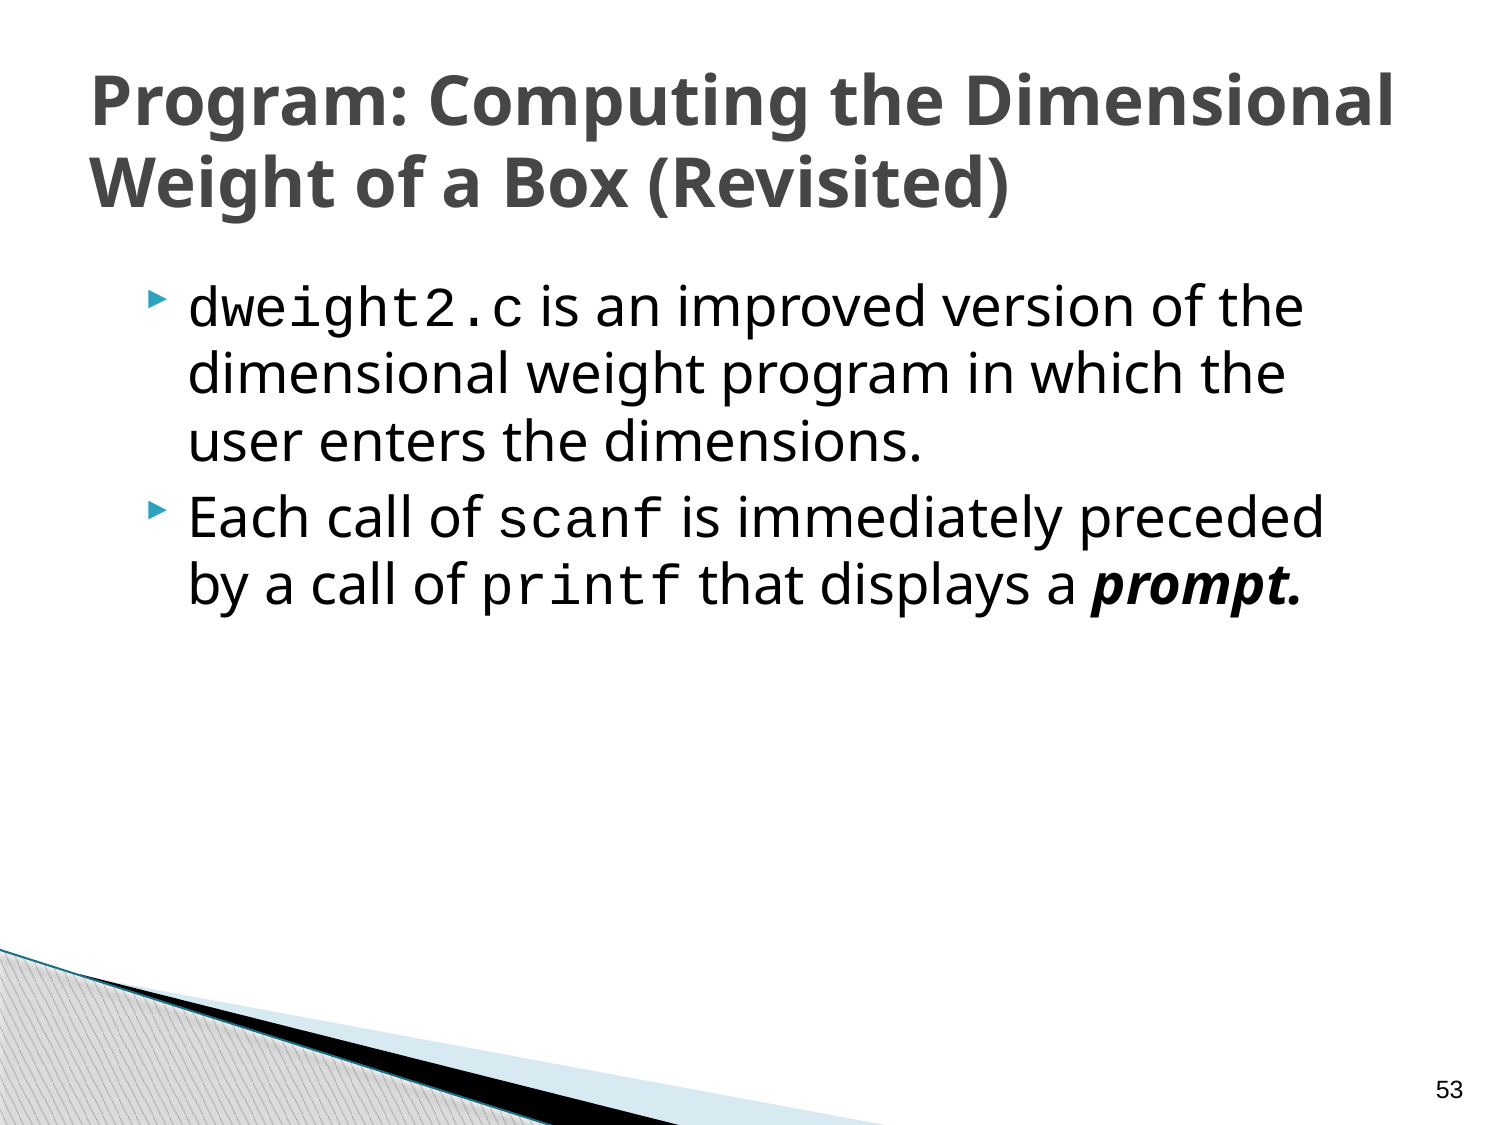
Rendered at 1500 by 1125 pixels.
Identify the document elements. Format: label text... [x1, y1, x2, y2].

slide_number 53 [1418, 1051, 1479, 1112]
title Program: Computing the Dimensional Weight of a Box (Revisited) [75, 45, 1425, 233]
list dweight2.c is an improved version of the dimensional weight program in which the user enters the dimensions. Each call of scanf is immediately preceded by a call of printf that displays a prompt. [112, 262, 1388, 1038]
